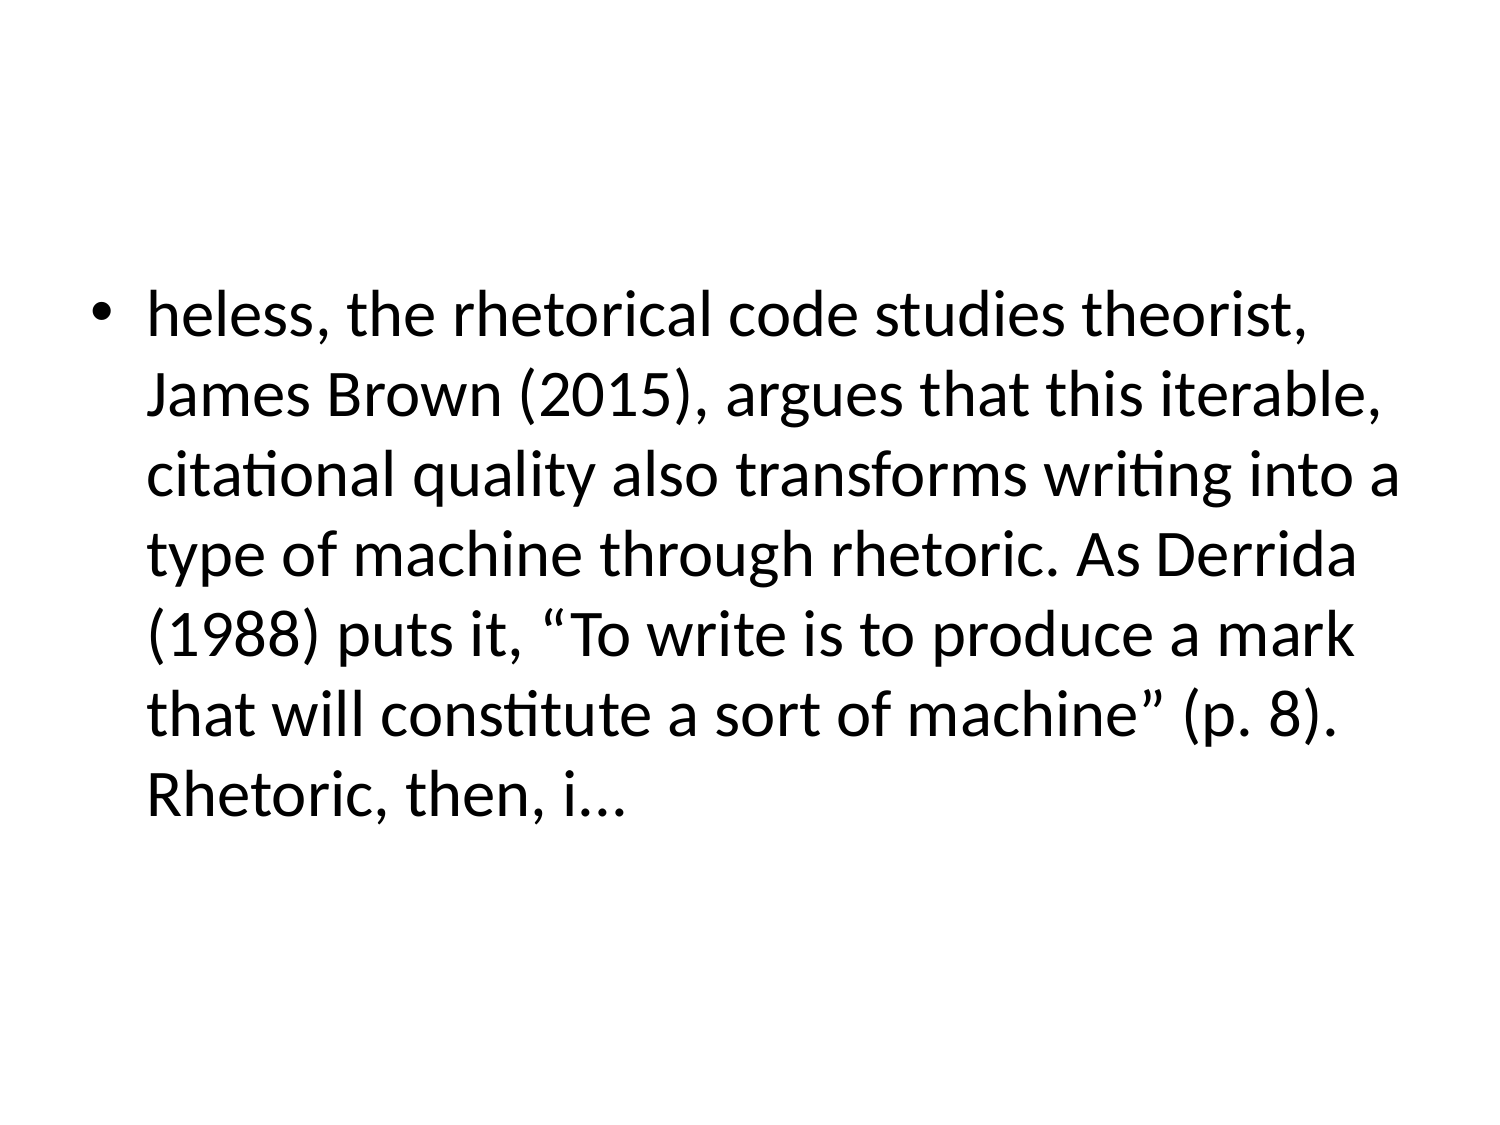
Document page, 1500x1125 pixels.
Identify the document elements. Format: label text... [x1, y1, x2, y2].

list heless, the rhetorical code studies theorist, James Brown (2015), argues that this iterable, citational quality also transforms writing into a type of machine through rhetoric. As Derrida (1988) puts it, “To write is to produce a mark that will constitute a sort of machine” (p. 8). Rhetoric, then, i... [75, 262, 1425, 1005]
